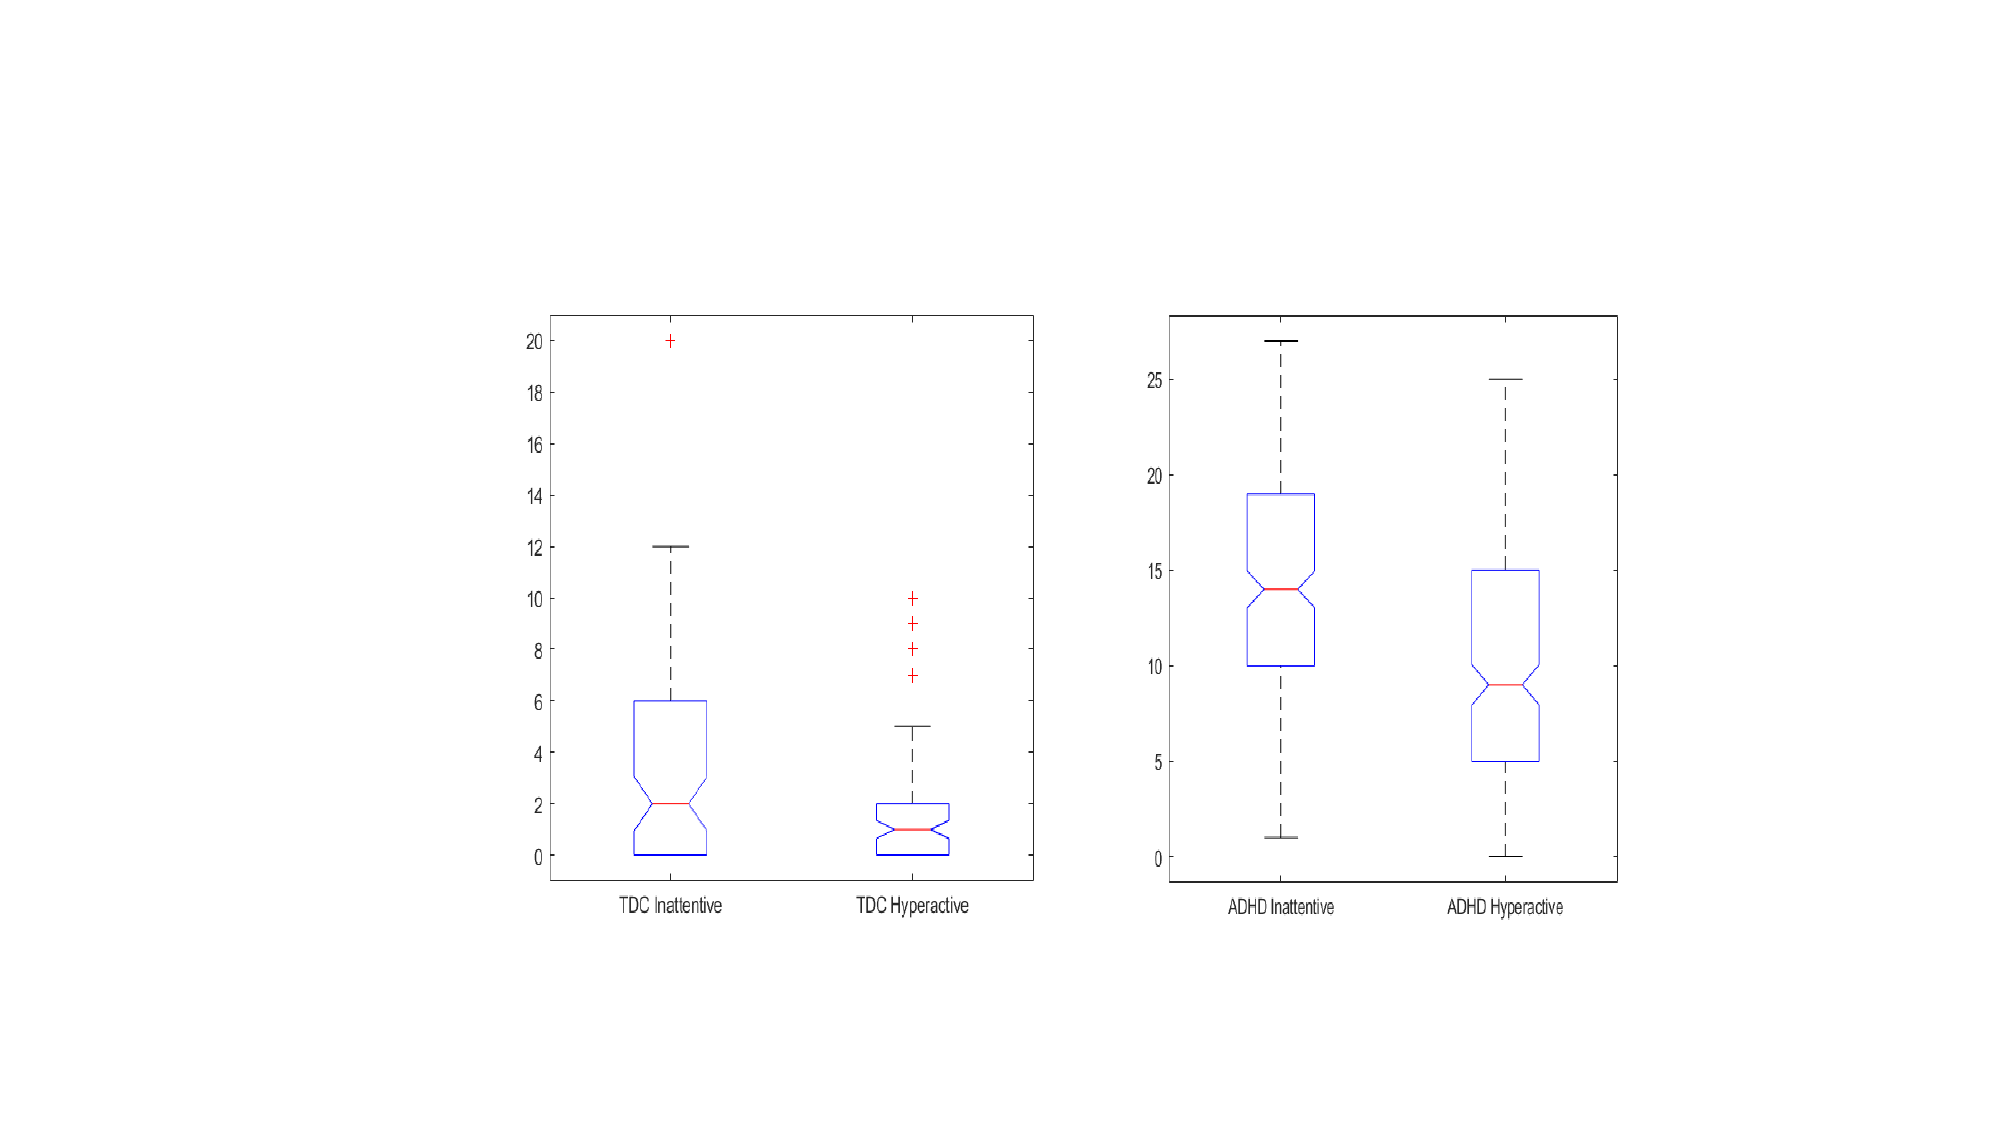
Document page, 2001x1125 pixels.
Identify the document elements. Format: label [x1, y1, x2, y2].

picture [1093, 264, 1672, 960]
picture [468, 264, 1092, 958]
